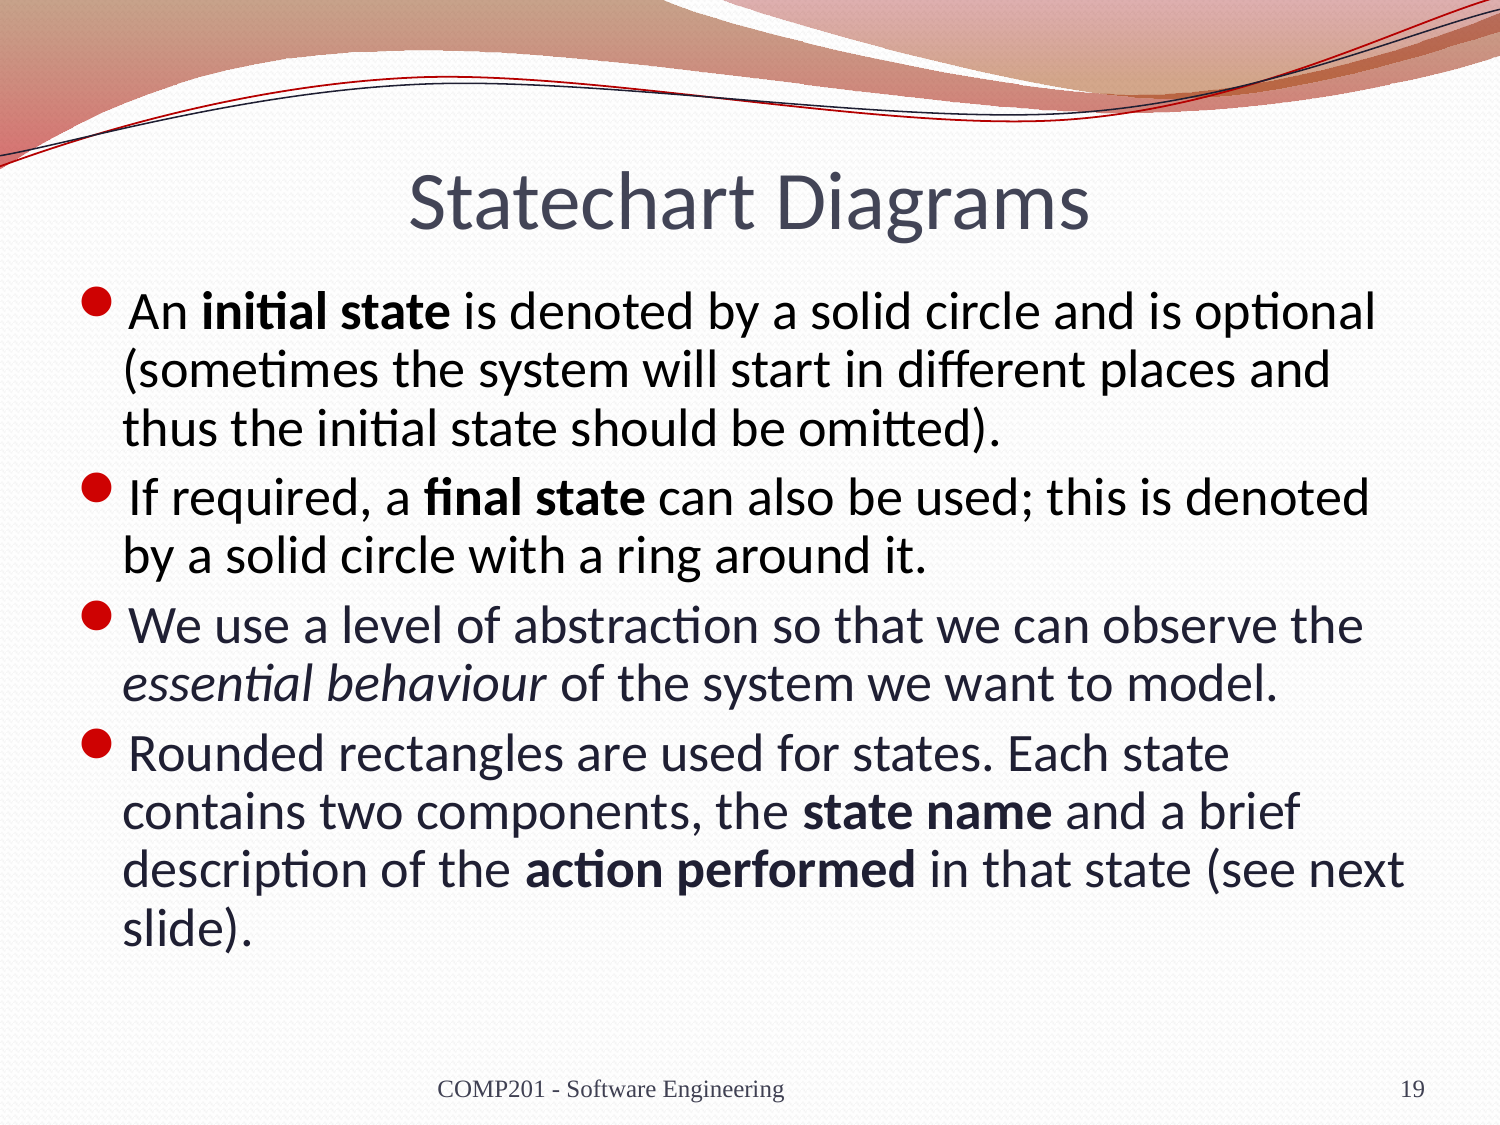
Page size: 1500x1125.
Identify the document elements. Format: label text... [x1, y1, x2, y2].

title Statechart Diagrams [75, 115, 1425, 247]
slide_number 19 [1299, 1042, 1425, 1103]
footer COMP201 - Software Engineering [437, 1042, 988, 1103]
list An initial state is denoted by a solid circle and is optional (sometimes the system will start in different places and thus the initial state should be omitted). If required, a final state can also be used; this is denoted by a solid circle with a ring around it. We use a level of abstraction so that we can observe the essential behaviour of the system we want to model. Rounded rectangles are used for states. Each state contains two components, the state name and a brief description of the action performed in that state (see next slide). [62, 275, 1438, 1025]
